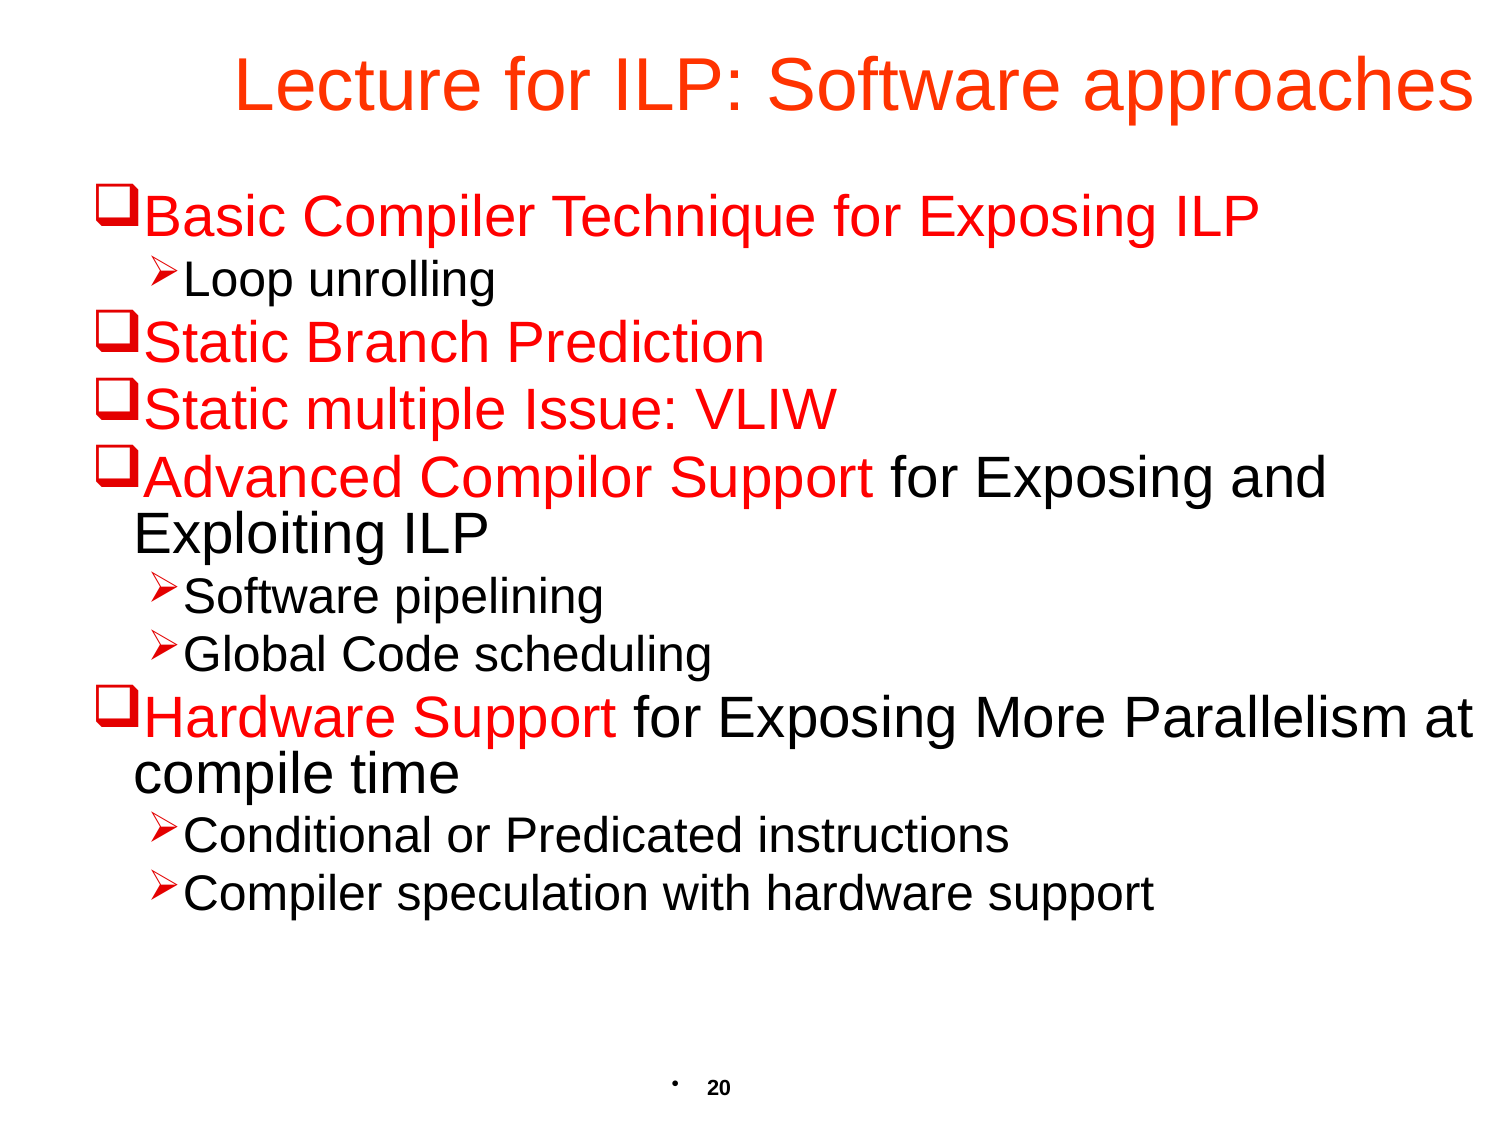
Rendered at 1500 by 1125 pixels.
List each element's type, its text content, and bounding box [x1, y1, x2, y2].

title Lecture for ILP: Software approaches [218, 0, 1500, 161]
list Basic Compiler Technique for Exposing ILP Loop unrolling Static Branch Prediction Static multiple Issue: VLIW Advanced Compilor Support for Exposing and Exploiting ILP Software pipelining Global Code scheduling Hardware Support for Exposing More Parallelism at compile time Conditional or Predicated instructions Compiler speculation with hardware support [76, 184, 1495, 972]
